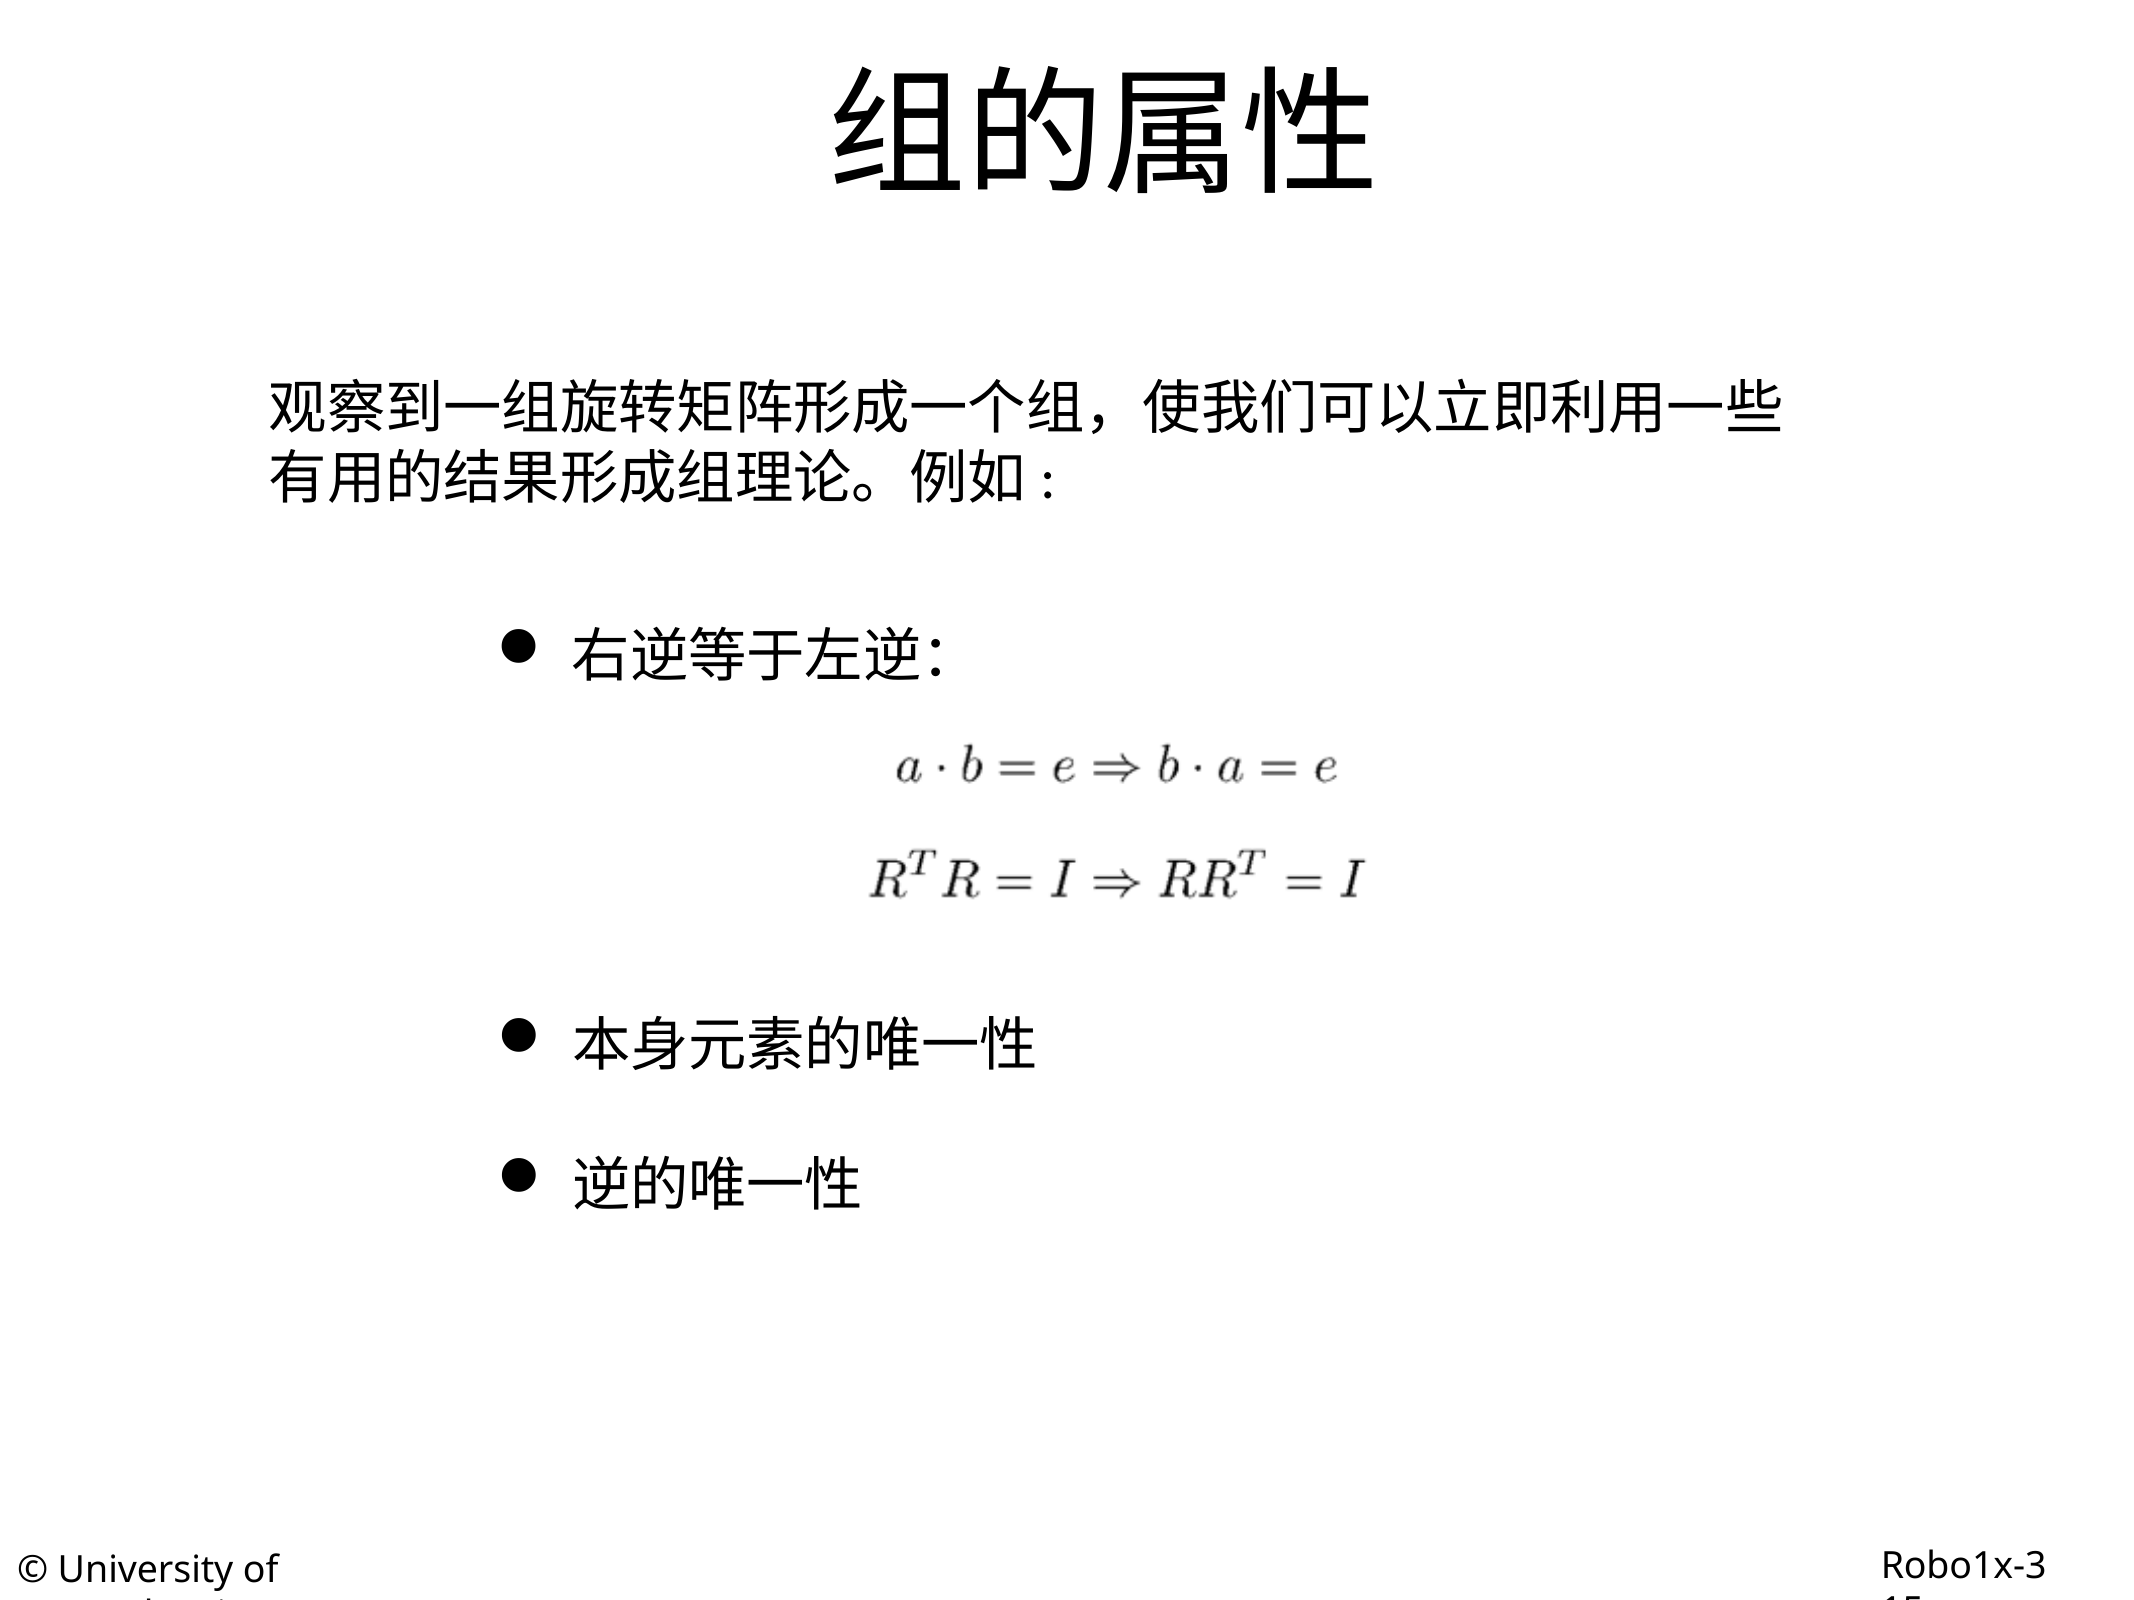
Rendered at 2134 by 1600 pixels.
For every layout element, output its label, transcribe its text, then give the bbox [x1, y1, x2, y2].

text_box 本身元素的唯一性 逆的唯一性 [482, 999, 1054, 1225]
footer © University of Pennsylvania [15, 1541, 452, 1600]
text_box 观察到一组旋转矩阵形成一个组，使我们可以立即利用一些有用的结果形成组理论。例如: [254, 362, 1830, 518]
title 组的属性 [341, 37, 1689, 313]
picture [835, 713, 1434, 938]
text_box 右逆等于左逆： [482, 610, 995, 696]
slide_number Robo1x-3 15 [1878, 1536, 2095, 1600]
